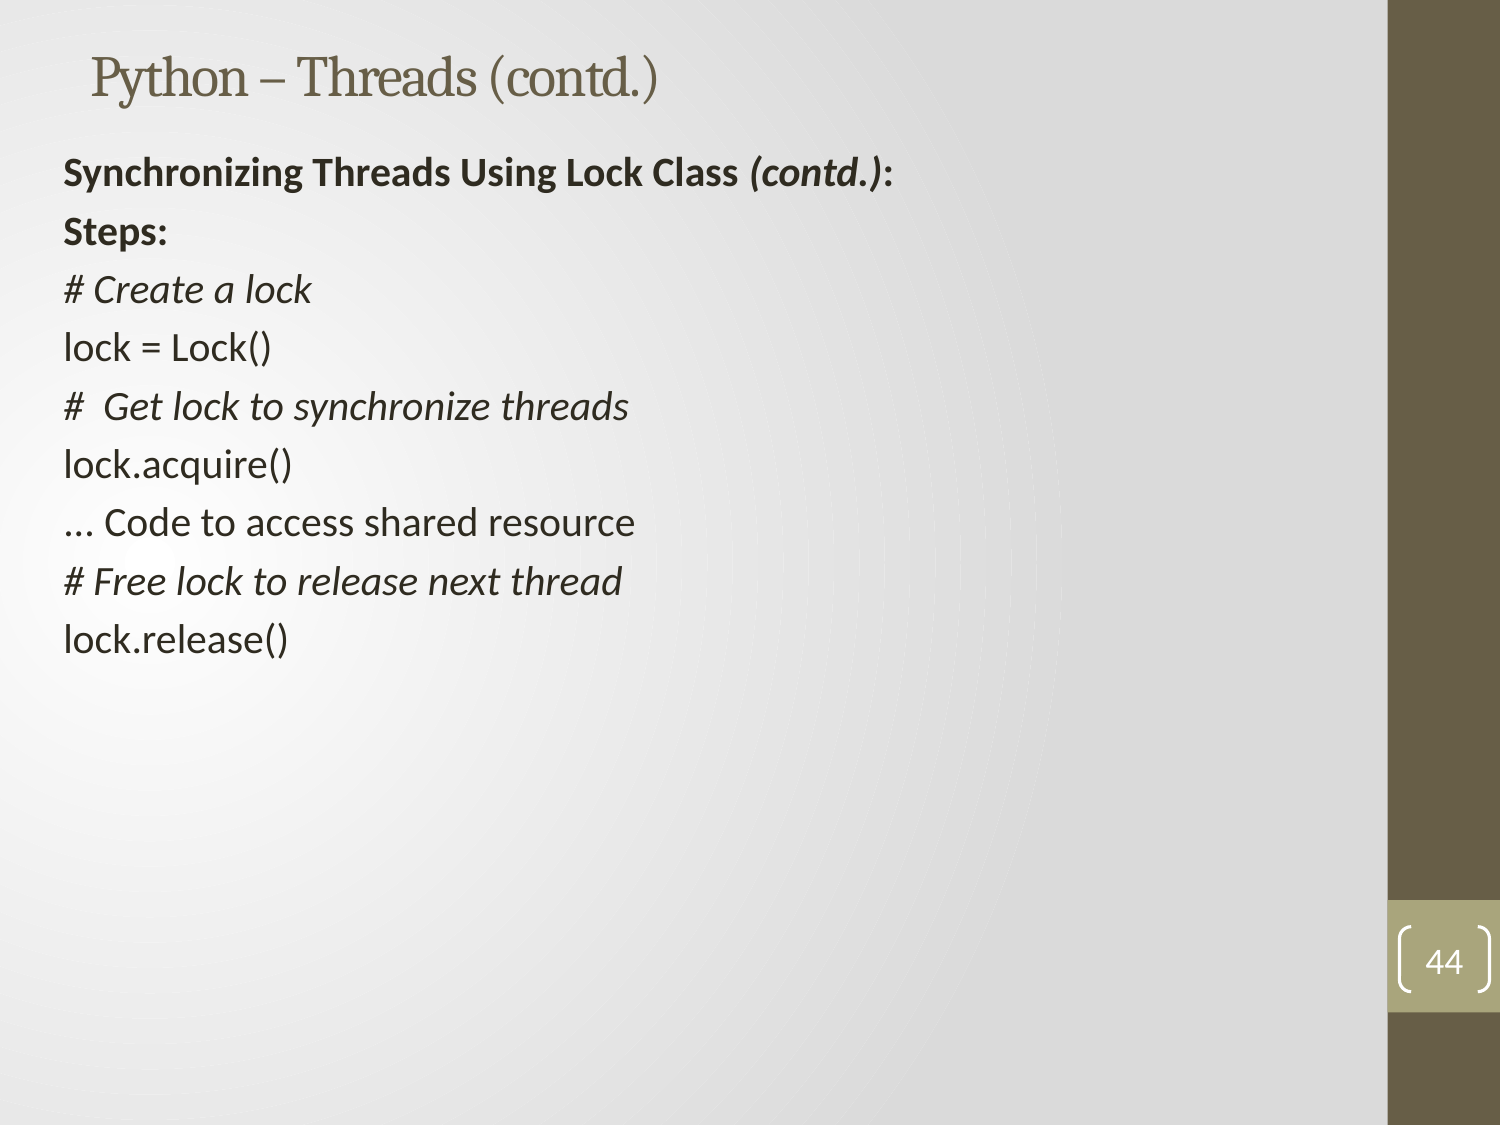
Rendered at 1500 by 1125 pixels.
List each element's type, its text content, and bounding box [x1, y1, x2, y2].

list Synchronizing Threads Using Lock Class (contd.): Steps: # Create a lock lock = Lock() # Get lock to synchronize threads lock.acquire() ... Code to access shared resource # Free lock to release next thread lock.release() [29, 137, 1325, 1094]
slide_number 44 [1397, 925, 1492, 994]
title Python – Threads (contd.) [75, 45, 1325, 102]
